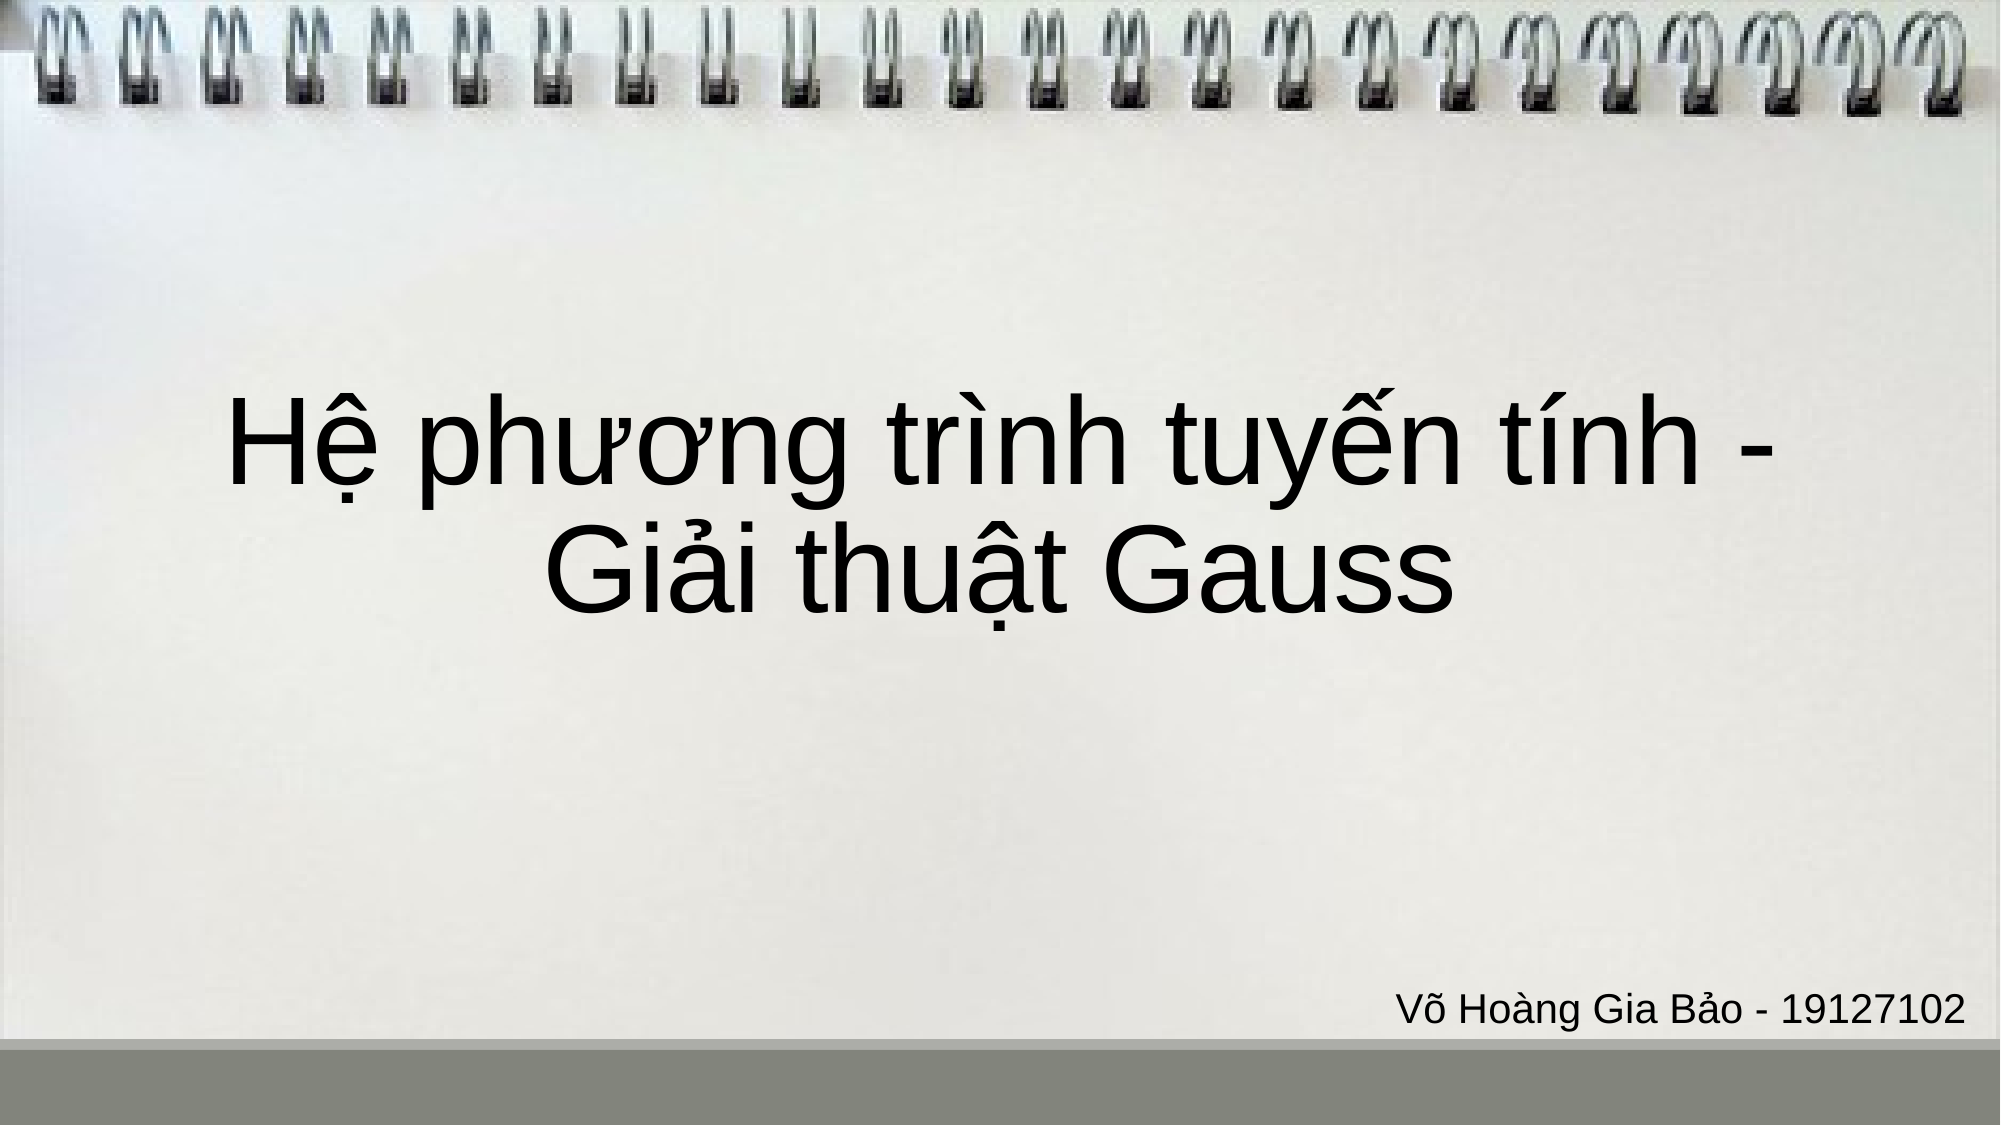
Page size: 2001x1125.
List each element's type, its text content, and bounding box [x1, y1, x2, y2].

title Hệ phương trình tuyến tính - Giải thuật Gauss [192, 310, 1808, 646]
text_box Võ Hoàng Gia Bảo - 19127102 [1362, 968, 2000, 1040]
picture [0, 0, 2001, 1125]
